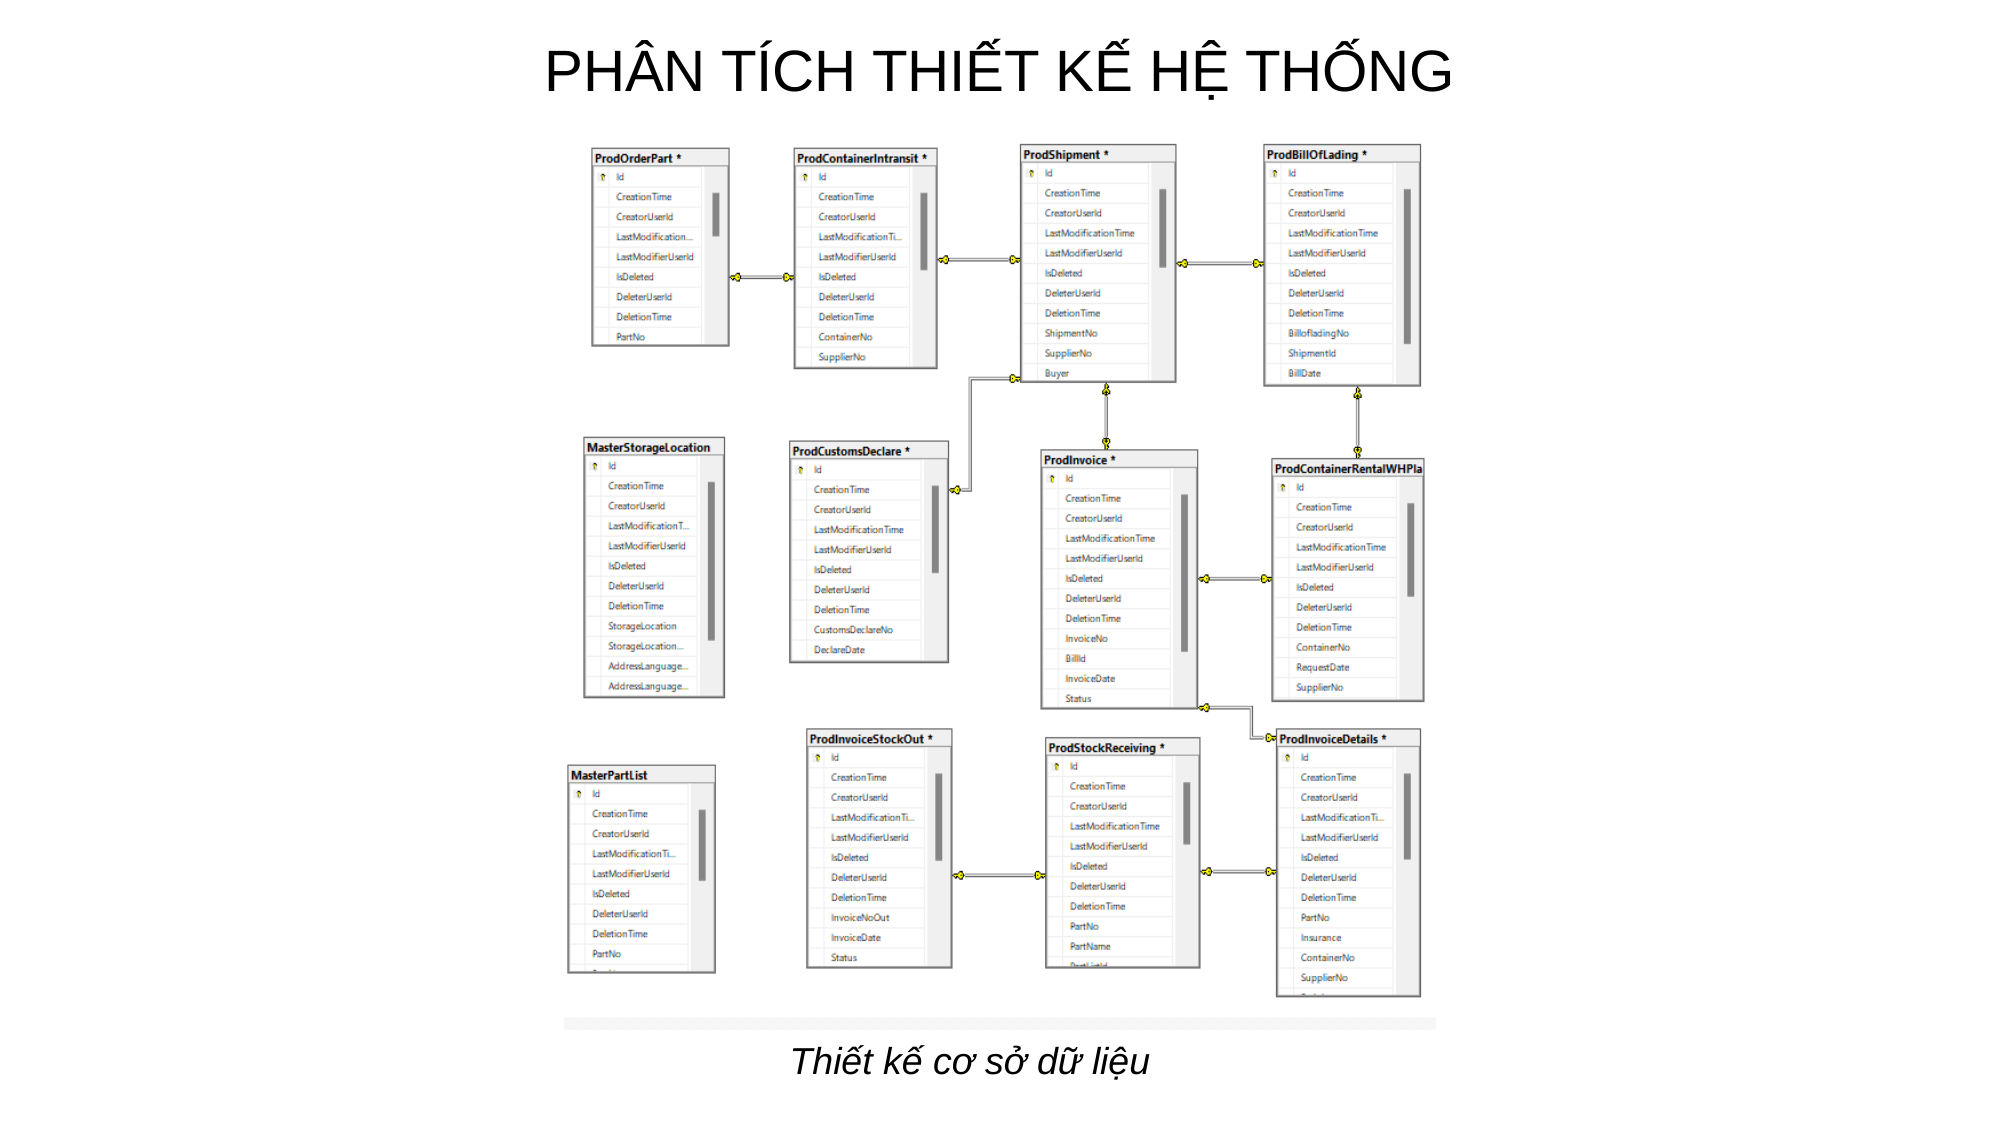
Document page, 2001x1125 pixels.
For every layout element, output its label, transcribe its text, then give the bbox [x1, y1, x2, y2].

text_box Thiết kế cơ sở dữ liệu [774, 1031, 1166, 1090]
text_box PHÂN TÍCH THIẾT KẾ HỆ THỐNG [0, 26, 2000, 111]
picture [564, 94, 1436, 1031]
